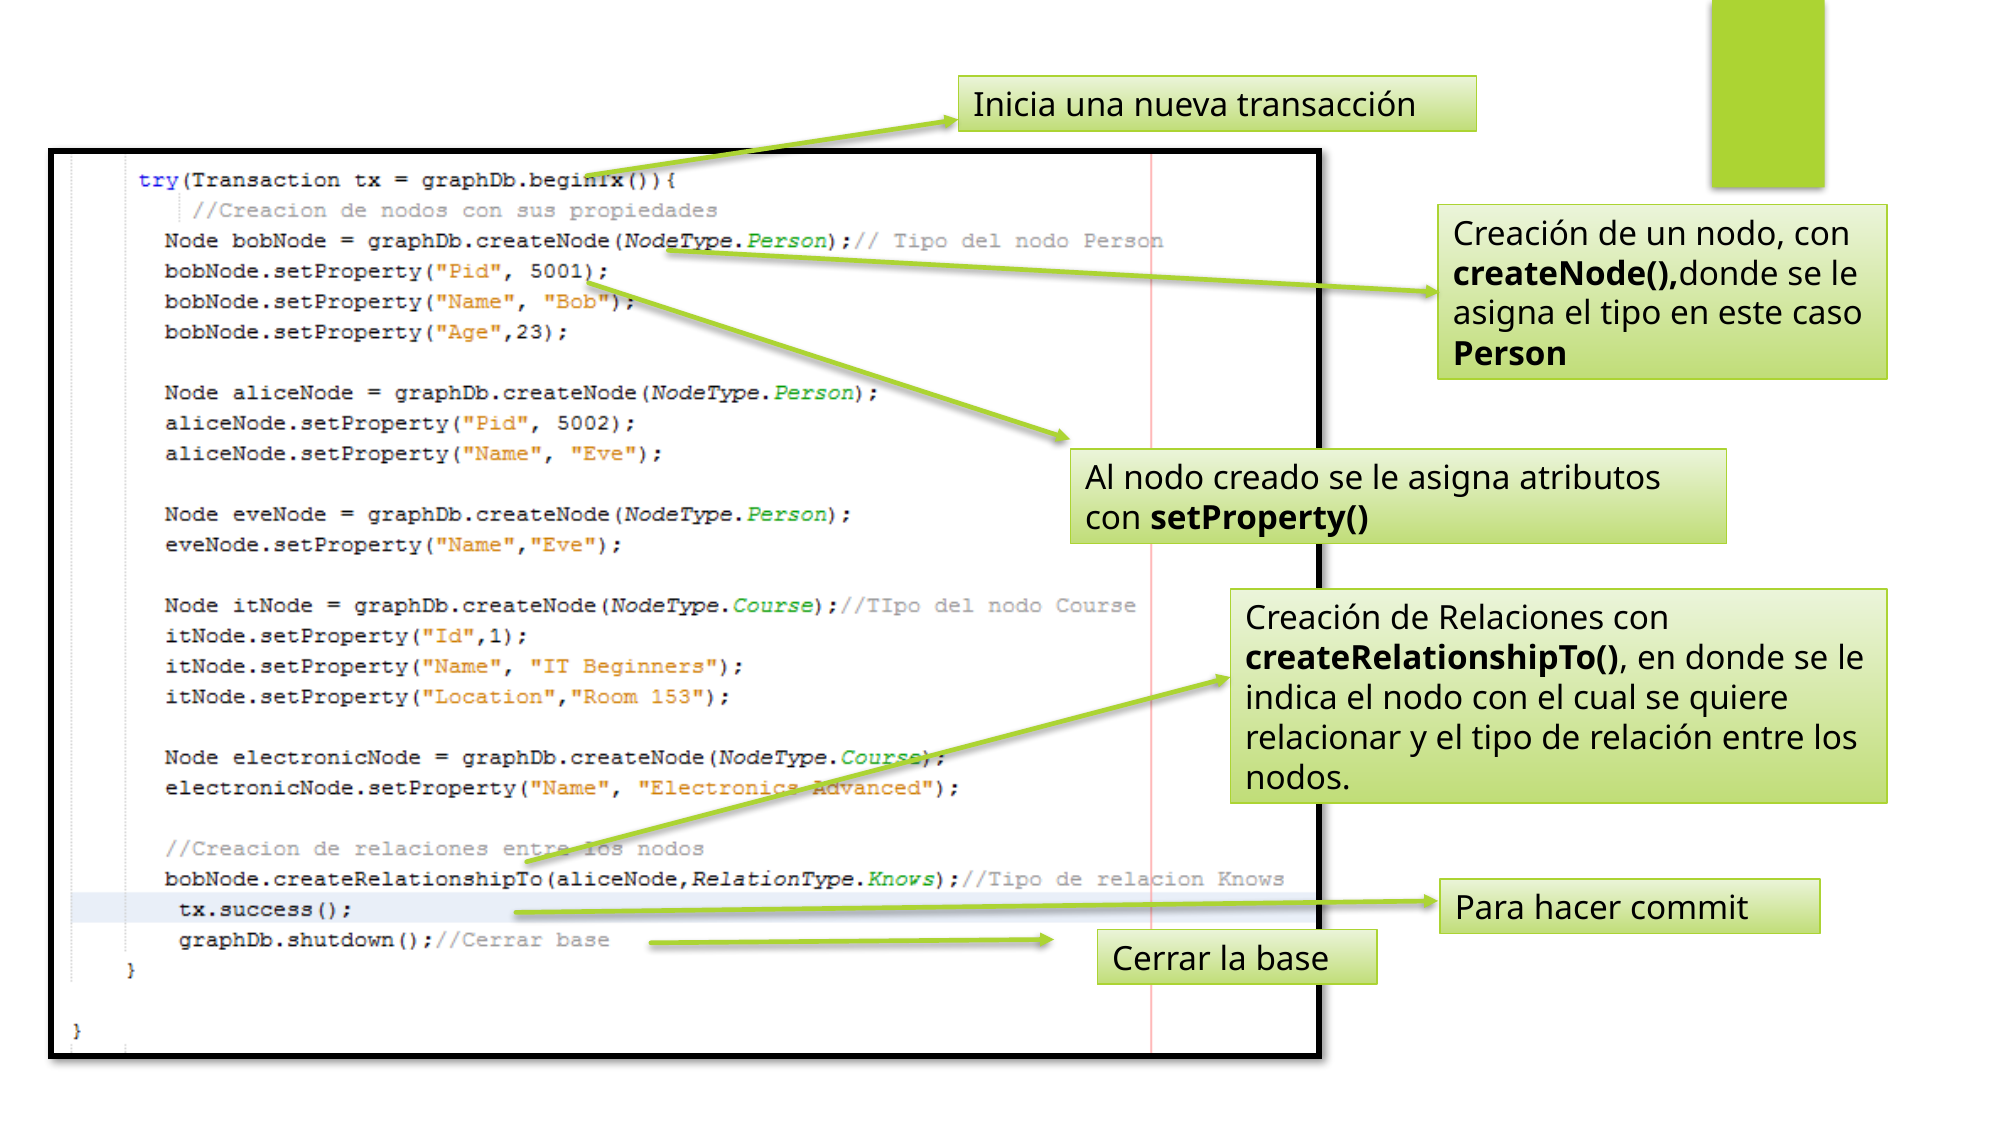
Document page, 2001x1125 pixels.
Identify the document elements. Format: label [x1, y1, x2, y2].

text_box [53, 75, 1888, 1054]
text_box [586, 119, 959, 176]
text_box [668, 250, 1441, 293]
